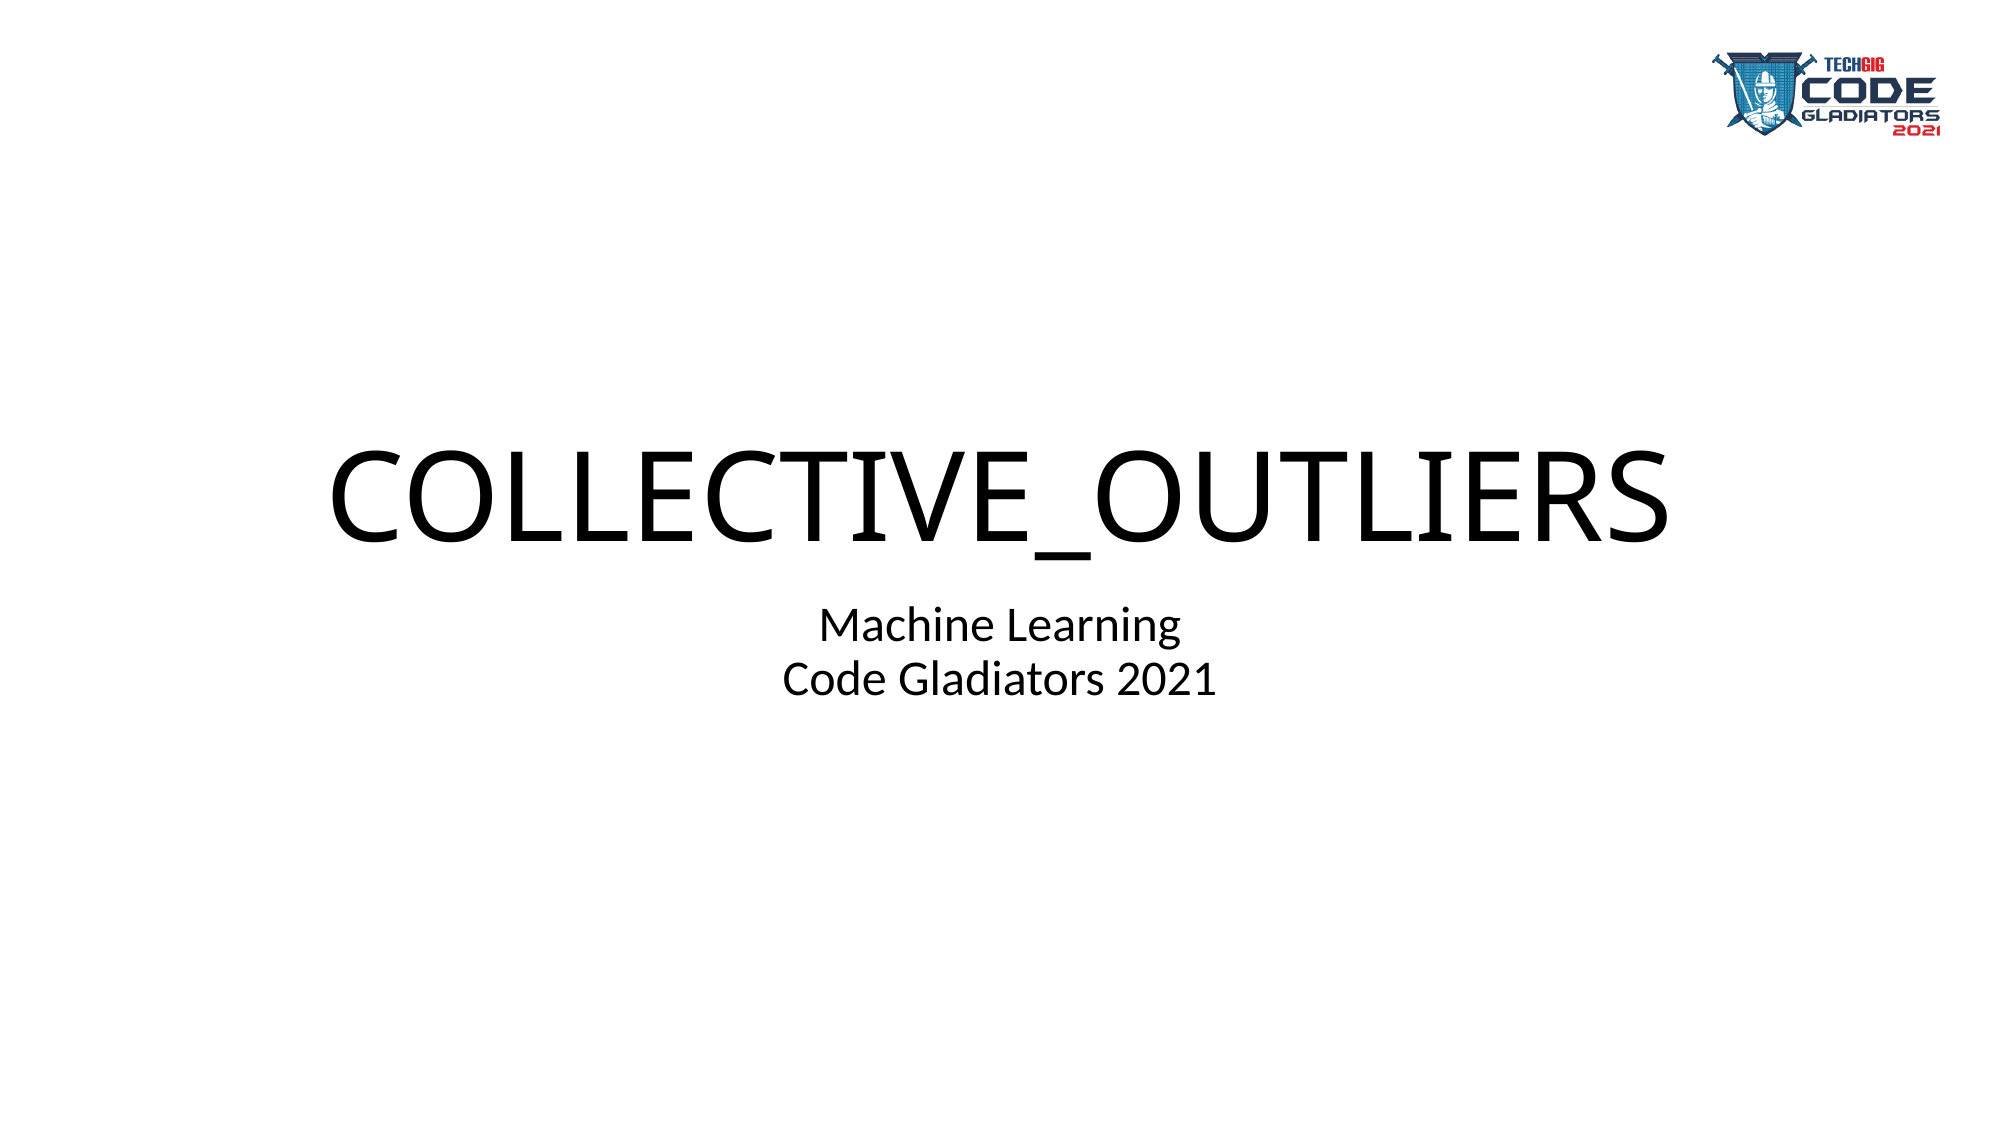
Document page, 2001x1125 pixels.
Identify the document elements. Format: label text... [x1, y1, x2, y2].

picture [1712, 52, 1940, 136]
title COLLECTIVE_OUTLIERS [249, 184, 1750, 576]
subtitle Machine Learning Code Gladiators 2021 [249, 590, 1750, 863]
